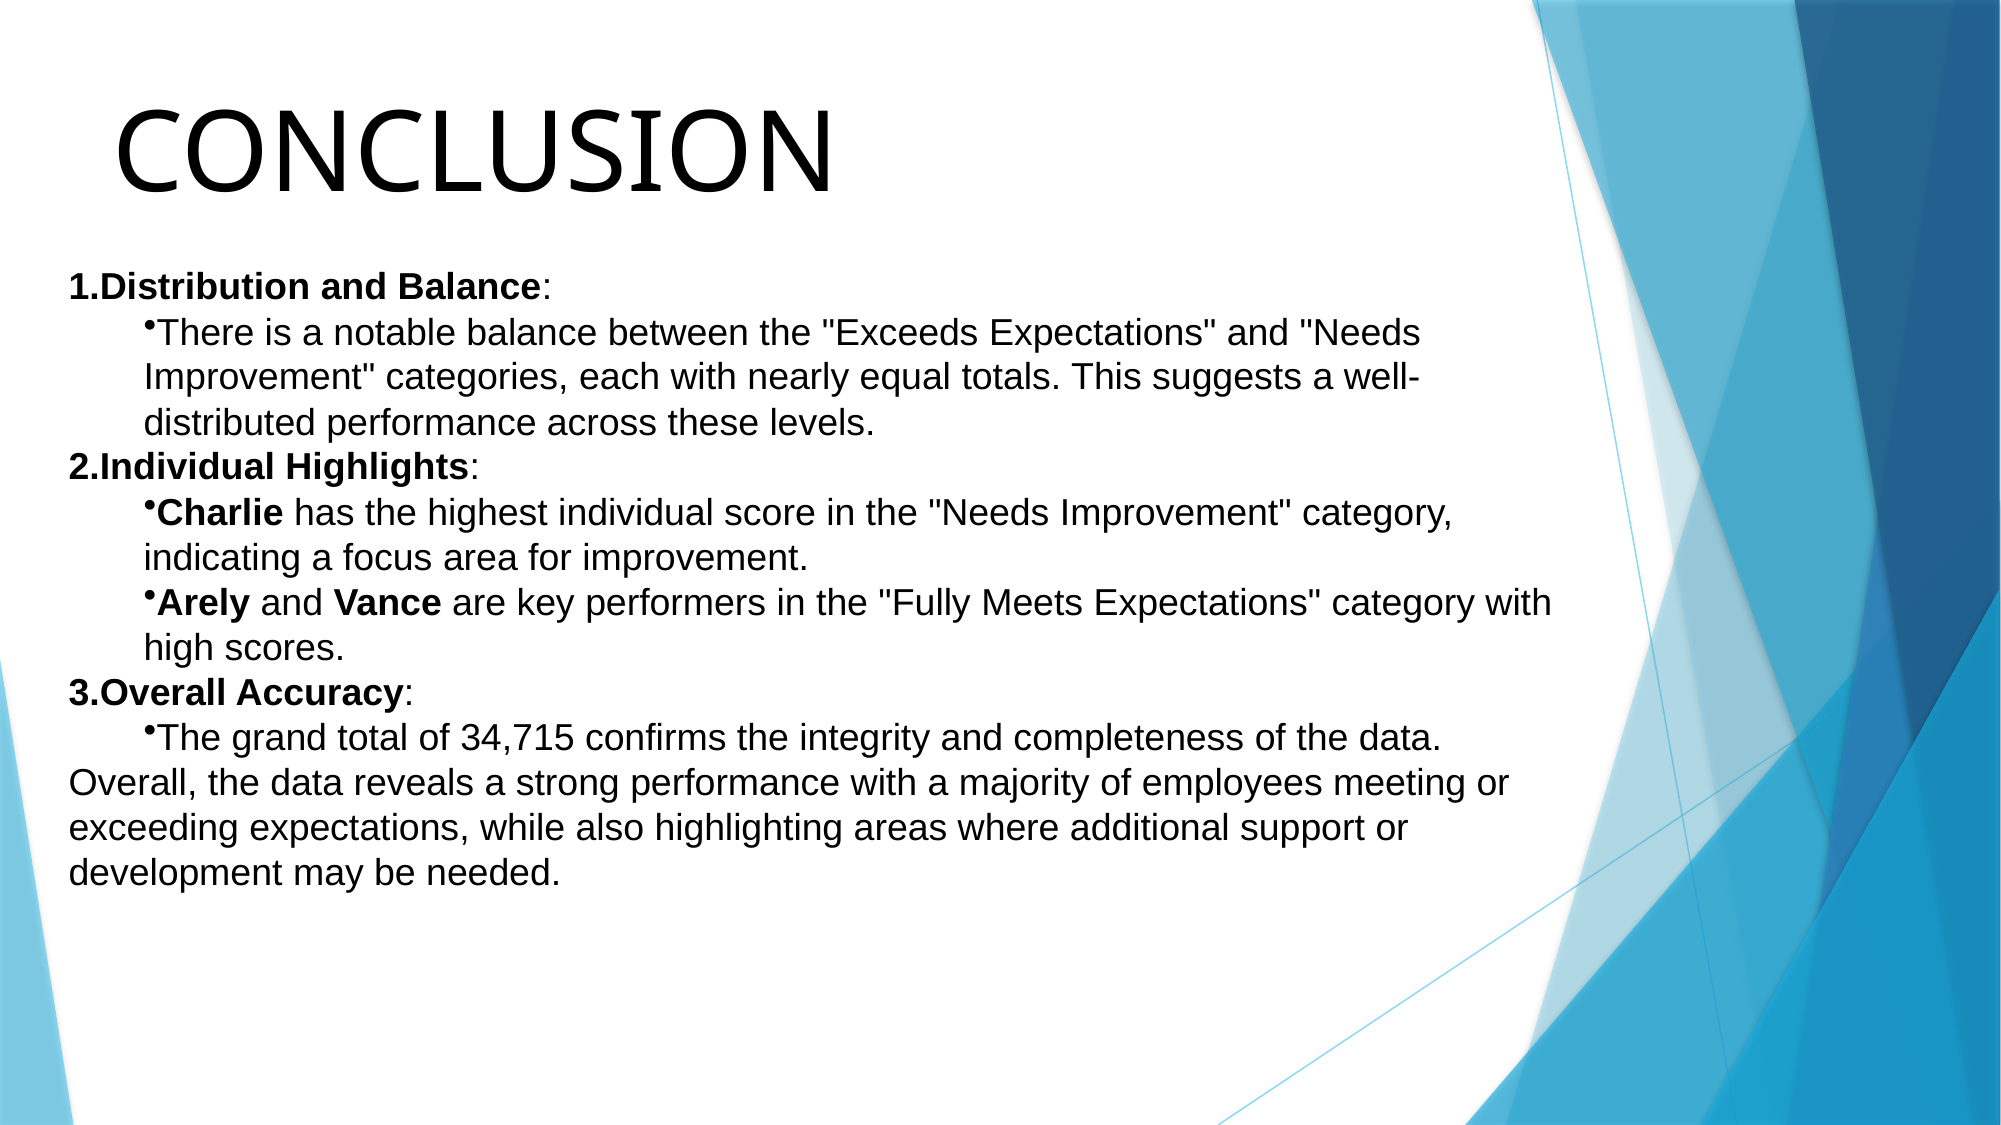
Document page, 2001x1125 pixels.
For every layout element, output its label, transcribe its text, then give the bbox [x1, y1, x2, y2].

text_box CONCLUSION [97, 71, 1027, 210]
text_box Distribution and Balance: There is a notable balance between the "Exceeds Expectations" and "Needs Improvement" categories, each with nearly equal totals. This suggests a well-distributed performance across these levels. Individual Highlights: Charlie has the highest individual score in the "Needs Improvement" category, indicating a focus area for improvement. Arely and Vance are key performers in the "Fully Meets Expectations" category with high scores. Overall Accuracy: The grand total of 34,715 confirms the integrity and completeness of the data. Overall, the data reveals a strong performance with a majority of employees meeting or exceeding expectations, while also highlighting areas where additional support or development may be needed. [53, 210, 1591, 945]
